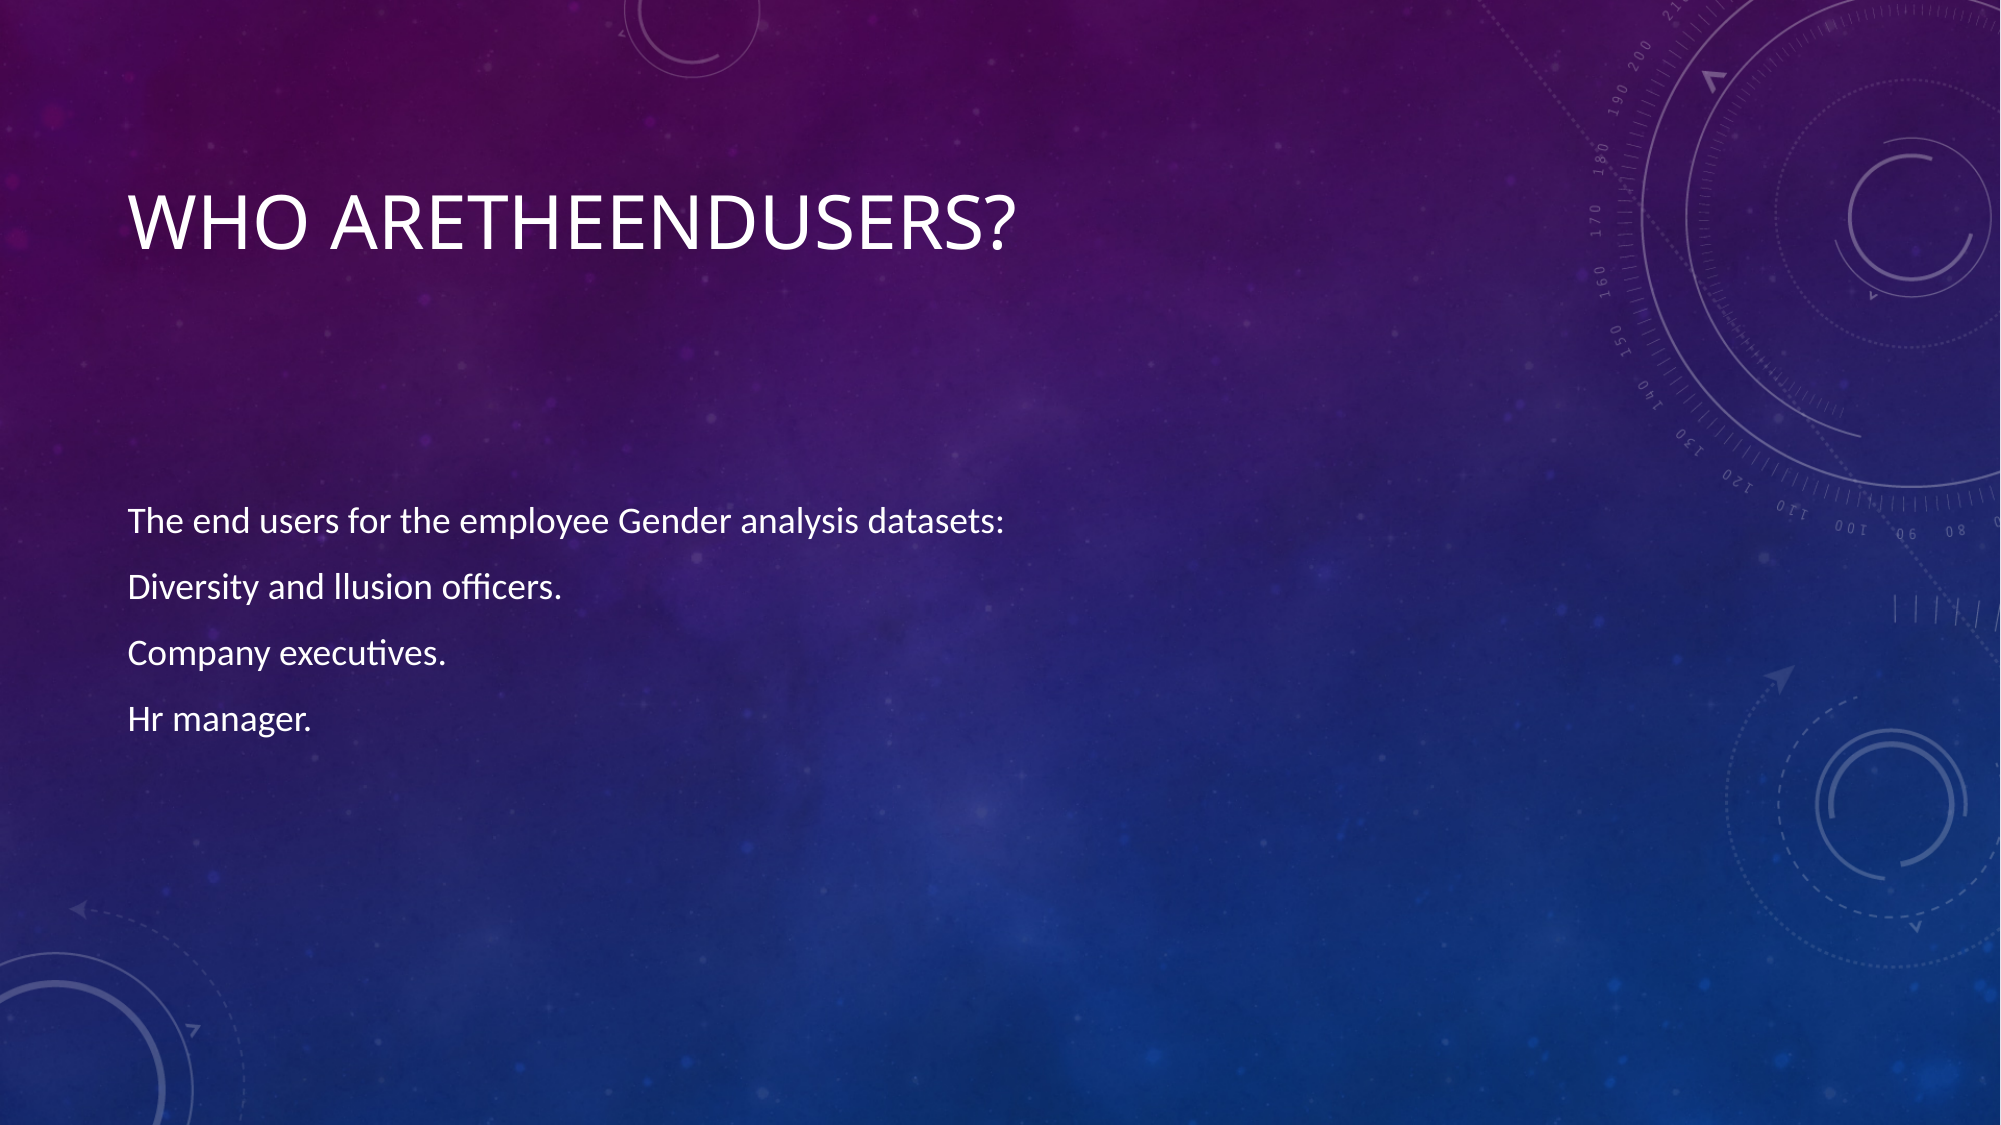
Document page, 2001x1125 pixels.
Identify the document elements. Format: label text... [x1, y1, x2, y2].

title Who aretheendusers? [112, 99, 1775, 339]
picture [0, 0, 2001, 1125]
list The end users for the employee Gender analysis datasets: Diversity and llusion officers. Company executives. Hr manager. [112, 351, 1775, 950]
